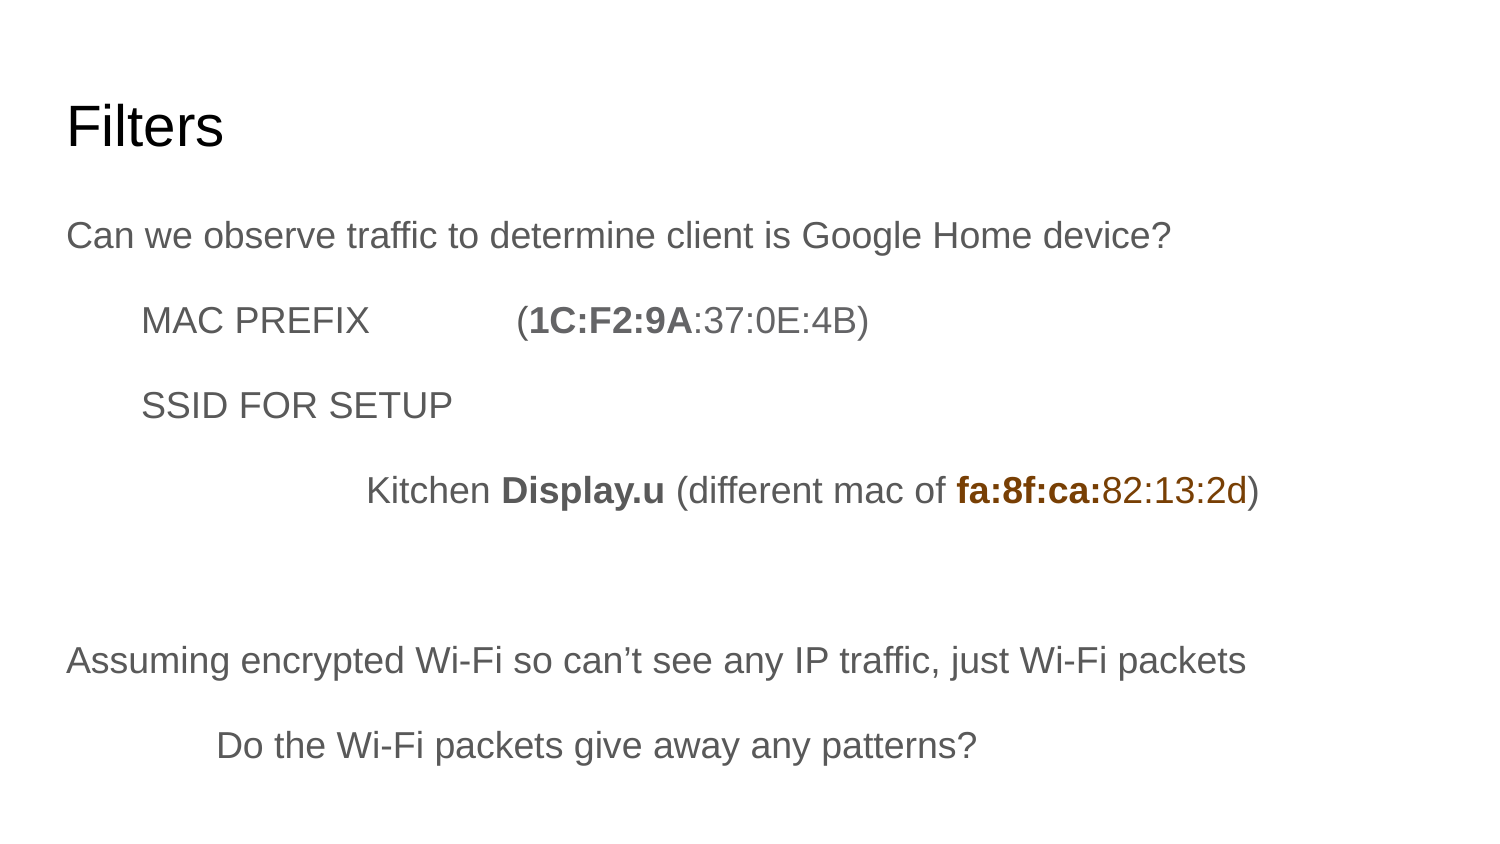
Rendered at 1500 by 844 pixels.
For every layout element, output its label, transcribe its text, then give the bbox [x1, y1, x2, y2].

list Can we observe traffic to determine client is Google Home device? MAC PREFIX (1C:F2:9A:37:0E:4B) SSID FOR SETUP Kitchen Display.u (different mac of fa:8f:ca:82:13:2d) Assuming encrypted Wi-Fi so can’t see any IP traffic, just Wi-Fi packets Do the Wi-Fi packets give away any patterns? [51, 189, 1449, 750]
title Filters [51, 72, 1449, 167]
